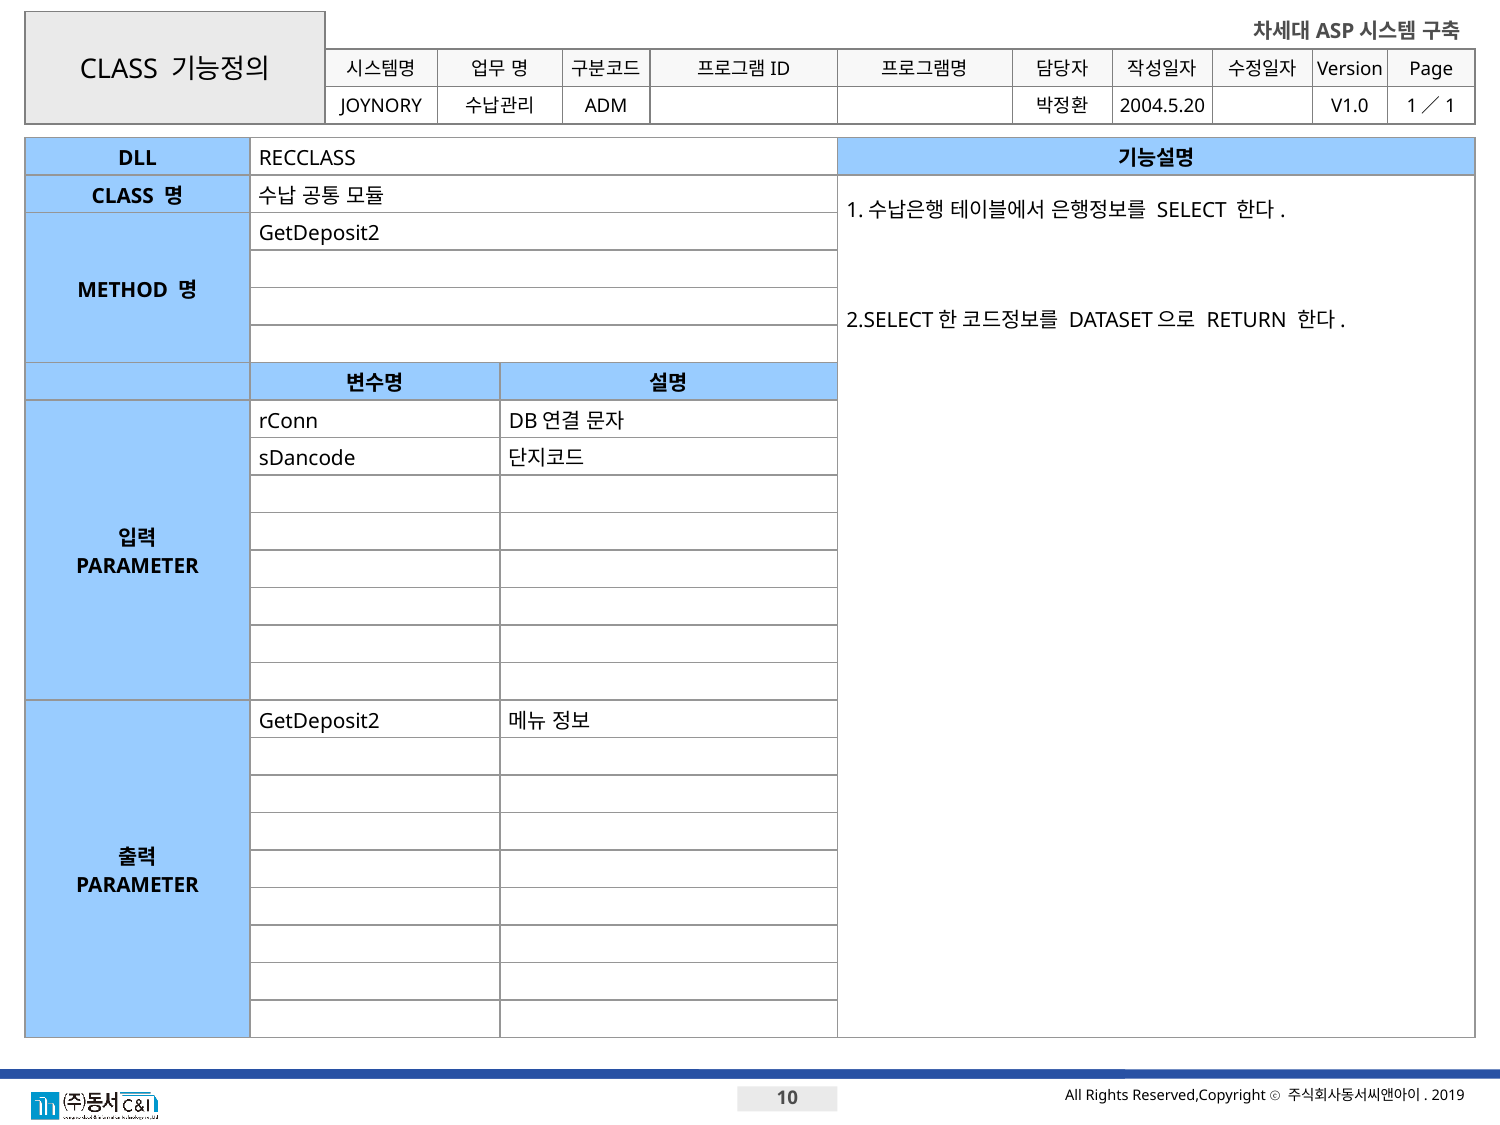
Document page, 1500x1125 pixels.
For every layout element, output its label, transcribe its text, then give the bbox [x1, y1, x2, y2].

text_box sDancode [249, 437, 500, 474]
text_box [249, 474, 500, 512]
text_box [500, 549, 838, 587]
text_box 입력 PARAMETER [24, 399, 249, 699]
text_box [500, 662, 838, 699]
text_box 기능설명 [837, 137, 1475, 174]
text_box 1.수납은행 테이블에서 은행정보를 SELECT 한다. 2.SELECT한 코드정보를 DATASET으로 RETURN 한다. [838, 174, 1475, 1038]
text_box [500, 474, 838, 512]
text_box [249, 324, 838, 362]
text_box GetDeposit2 [249, 212, 838, 249]
text_box [249, 287, 838, 324]
text_box [249, 849, 500, 887]
text_box CLASS 명 [24, 174, 249, 212]
text_box rConn [249, 399, 500, 437]
text_box [249, 249, 838, 287]
text_box [500, 774, 838, 812]
text_box 수납 공통 모듈 [249, 174, 838, 212]
text_box 변수명 [249, 362, 500, 399]
text_box DB연결 문자 [500, 399, 838, 437]
text_box 메뉴 정보 [500, 699, 838, 737]
text_box [24, 362, 249, 399]
text_box [500, 962, 838, 999]
text_box [500, 812, 838, 849]
text_box [249, 924, 500, 962]
text_box GetDeposit2 [249, 699, 500, 737]
text_box RECCLASS [249, 137, 837, 174]
text_box CLASS 기능정의 [24, 11, 325, 124]
text_box [249, 624, 500, 662]
text_box [500, 849, 838, 887]
text_box METHOD 명 [24, 212, 249, 362]
text_box [249, 774, 500, 812]
text_box [249, 999, 500, 1038]
text_box [500, 624, 838, 662]
text_box [500, 512, 838, 549]
picture [151, 1091, 159, 1100]
text_box DLL [24, 137, 249, 174]
text_box 단지코드 [500, 437, 838, 474]
text_box [500, 999, 838, 1038]
text_box [500, 924, 838, 962]
text_box [249, 962, 500, 999]
text_box [249, 812, 500, 849]
text_box [249, 737, 500, 774]
picture [60, 1091, 159, 1120]
text_box [500, 587, 838, 624]
text_box [500, 737, 838, 774]
text_box 출력 PARAMETER [24, 699, 249, 1038]
text_box [249, 549, 500, 587]
text_box [249, 512, 500, 549]
text_box 설명 [500, 362, 838, 399]
text_box [500, 887, 838, 924]
text_box [249, 587, 500, 624]
text_box [249, 662, 500, 699]
text_box [249, 887, 500, 924]
